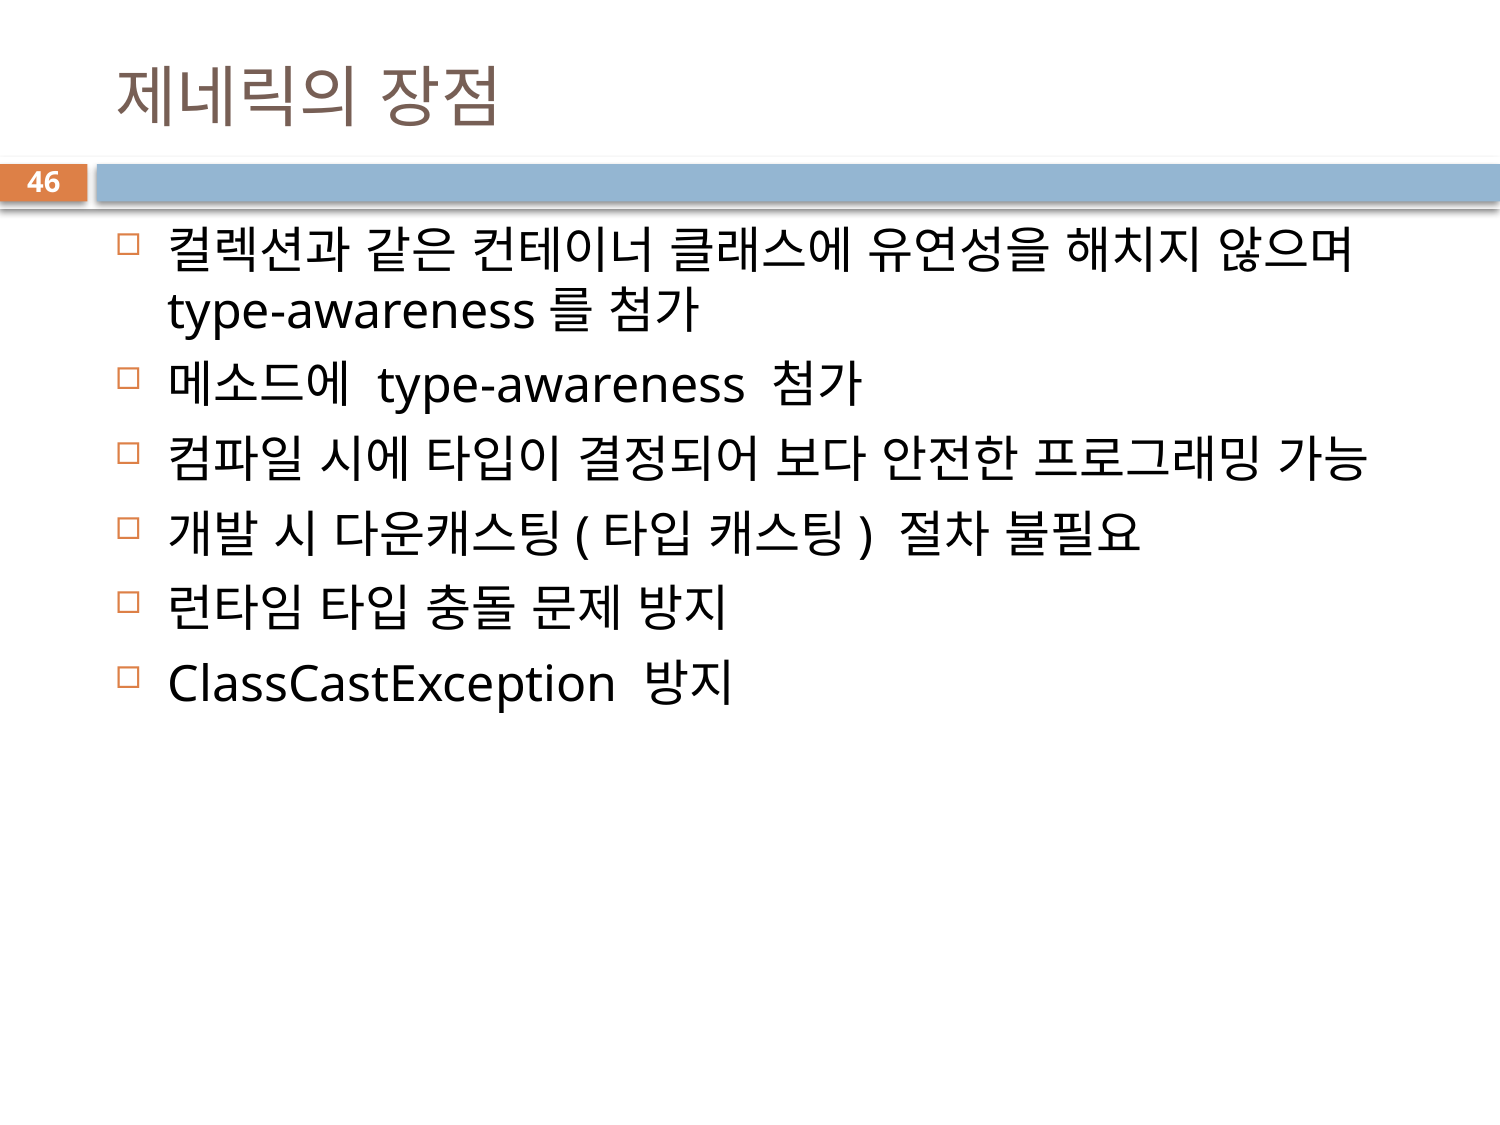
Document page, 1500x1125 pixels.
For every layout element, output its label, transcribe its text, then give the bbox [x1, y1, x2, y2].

list 컬렉션과 같은 컨테이너 클래스에 유연성을 해치지 않으며 type-awareness를 첨가 메소드에 type-awareness 첨가 컴파일 시에 타입이 결정되어 보다 안전한 프로그래밍 가능 개발 시 다운캐스팅(타입 캐스팅) 절차 불필요 런타임 타입 충돌 문제 방지 ClassCastException 방지 [100, 210, 1438, 1079]
slide_number 46 [0, 162, 88, 203]
title 제네릭의 장점 [100, 37, 1438, 153]
